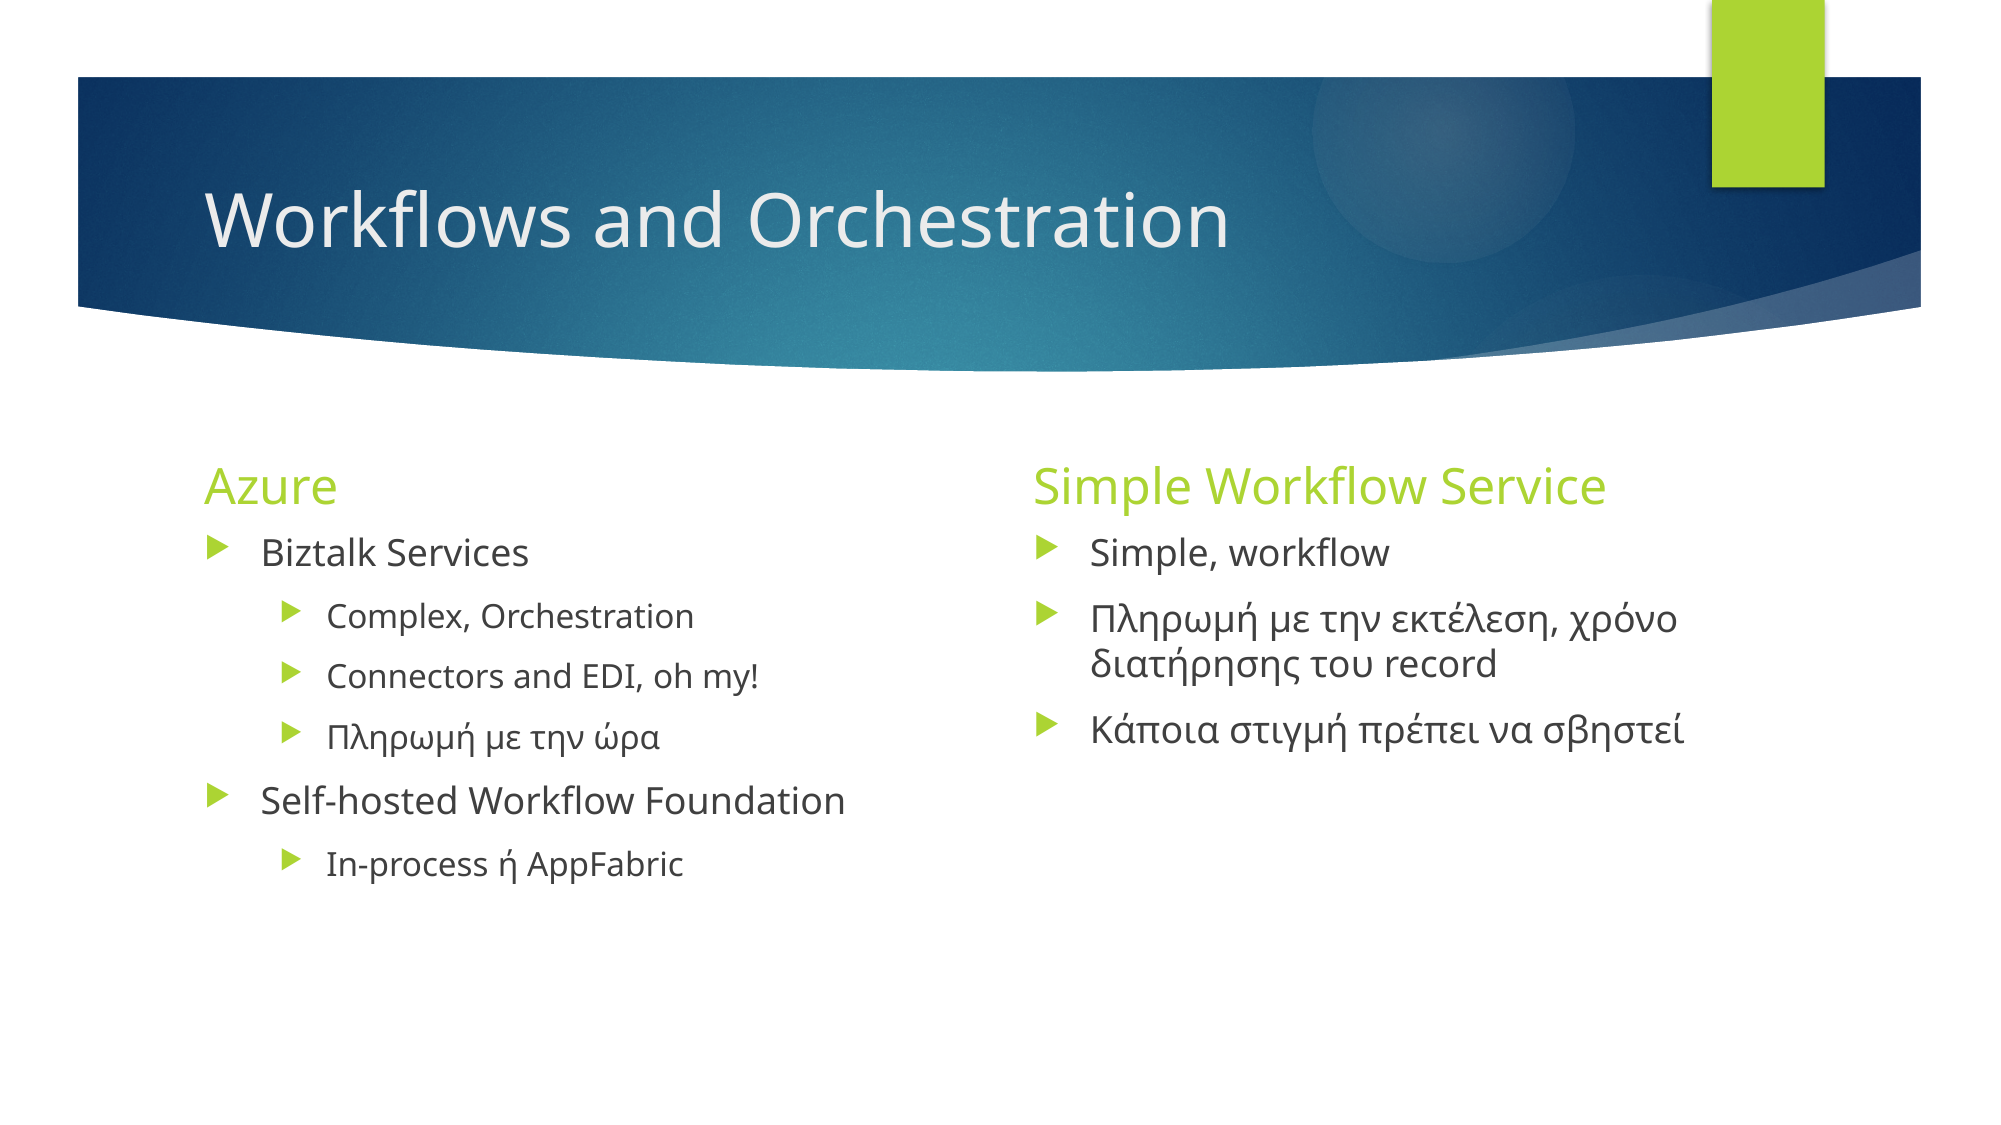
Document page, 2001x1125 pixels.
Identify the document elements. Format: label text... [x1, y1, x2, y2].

list Simple Workflow Service [1018, 427, 1810, 521]
title Workflows and Orchestration [189, 159, 1627, 276]
list Azure [189, 427, 981, 521]
list Biztalk Services Complex, Orchestration Connectors and EDI, oh my! Πληρωμή με την ώρα Self-hosted Workflow Foundation In-process ή AppFabric [189, 521, 981, 988]
list Simple, workflow Πληρωμή με την εκτέλεση, χρόνο διατήρησης του record Κάποια στιγμή πρέπει να σβηστεί [1018, 521, 1810, 988]
